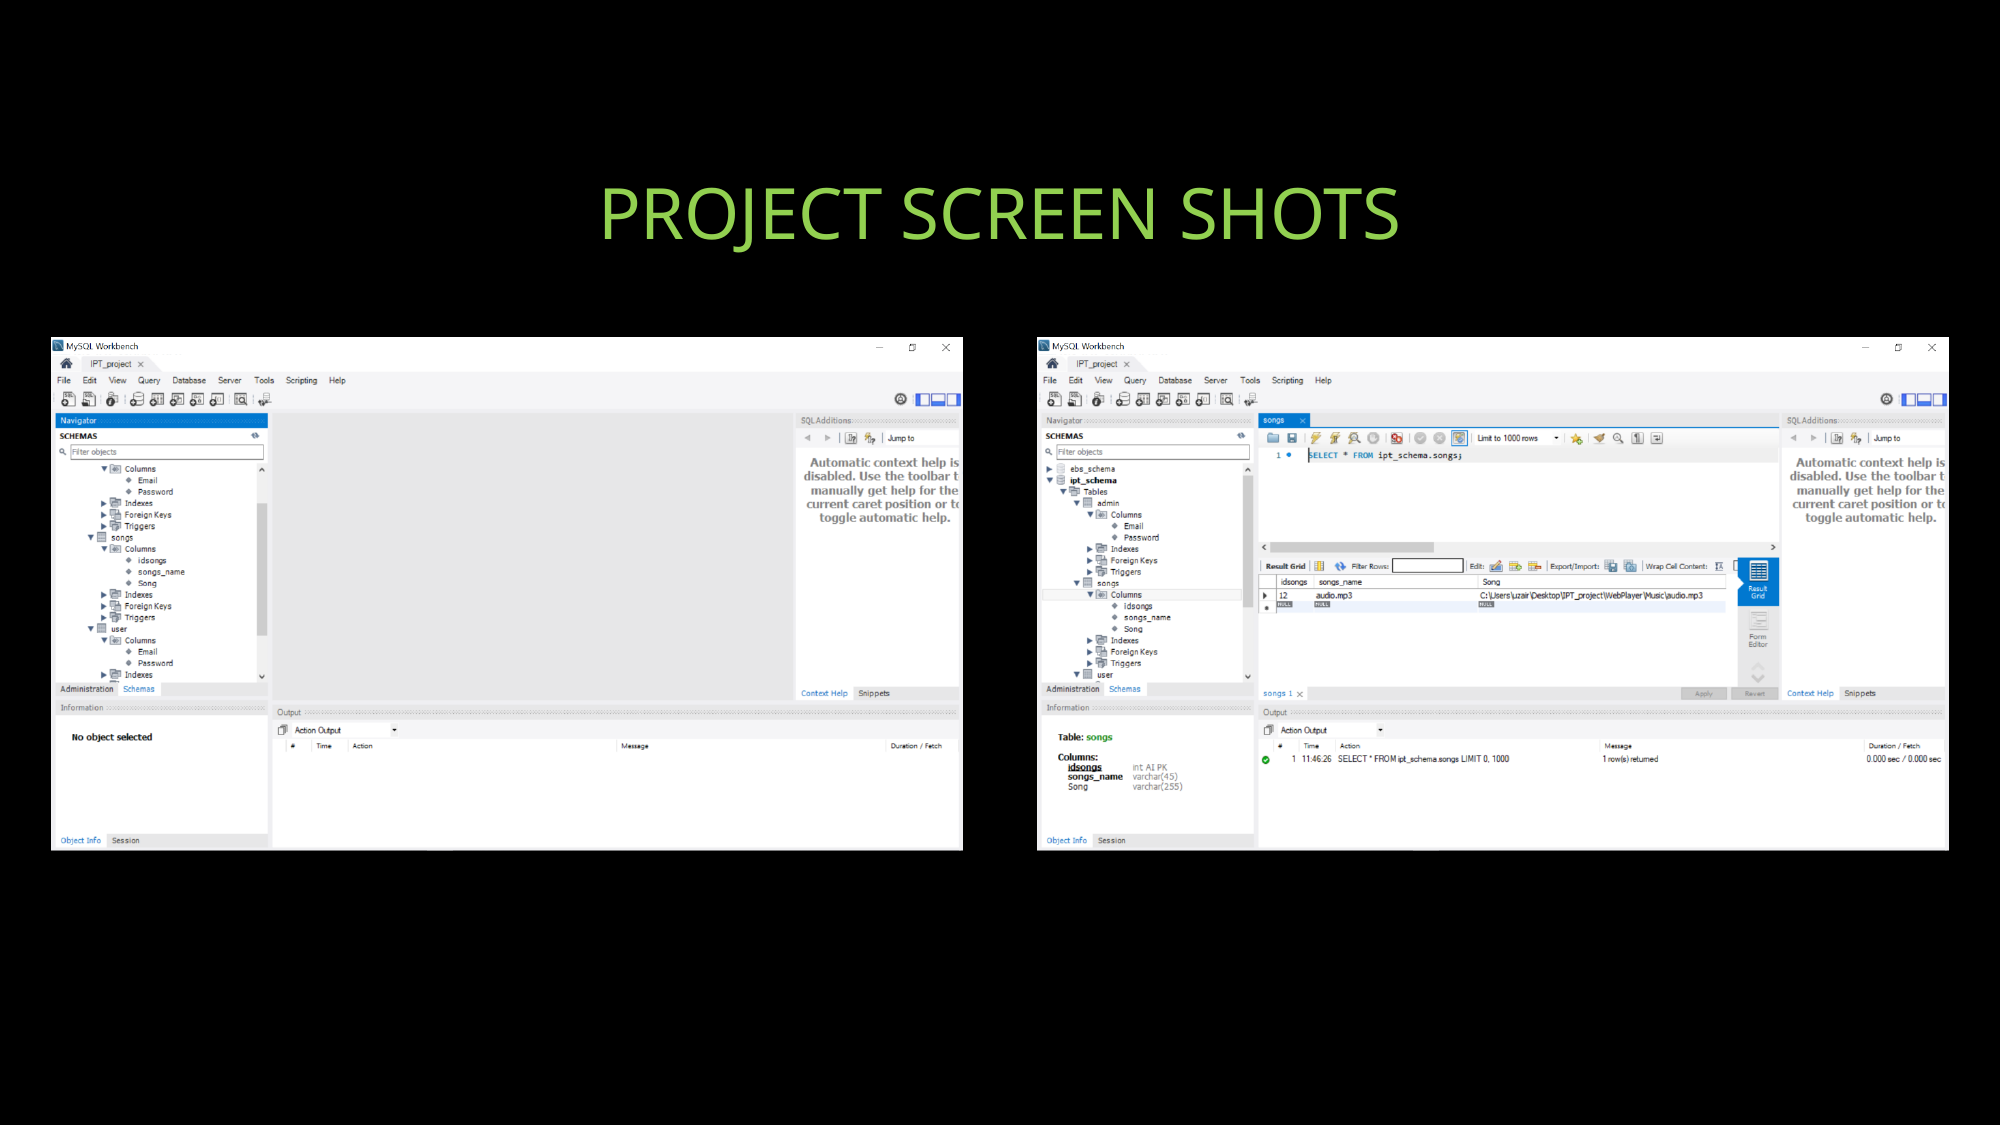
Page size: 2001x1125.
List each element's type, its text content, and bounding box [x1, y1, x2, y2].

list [51, 337, 963, 851]
title PROJECT SCREEN SHOTS [249, 75, 1750, 263]
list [1037, 337, 1949, 851]
